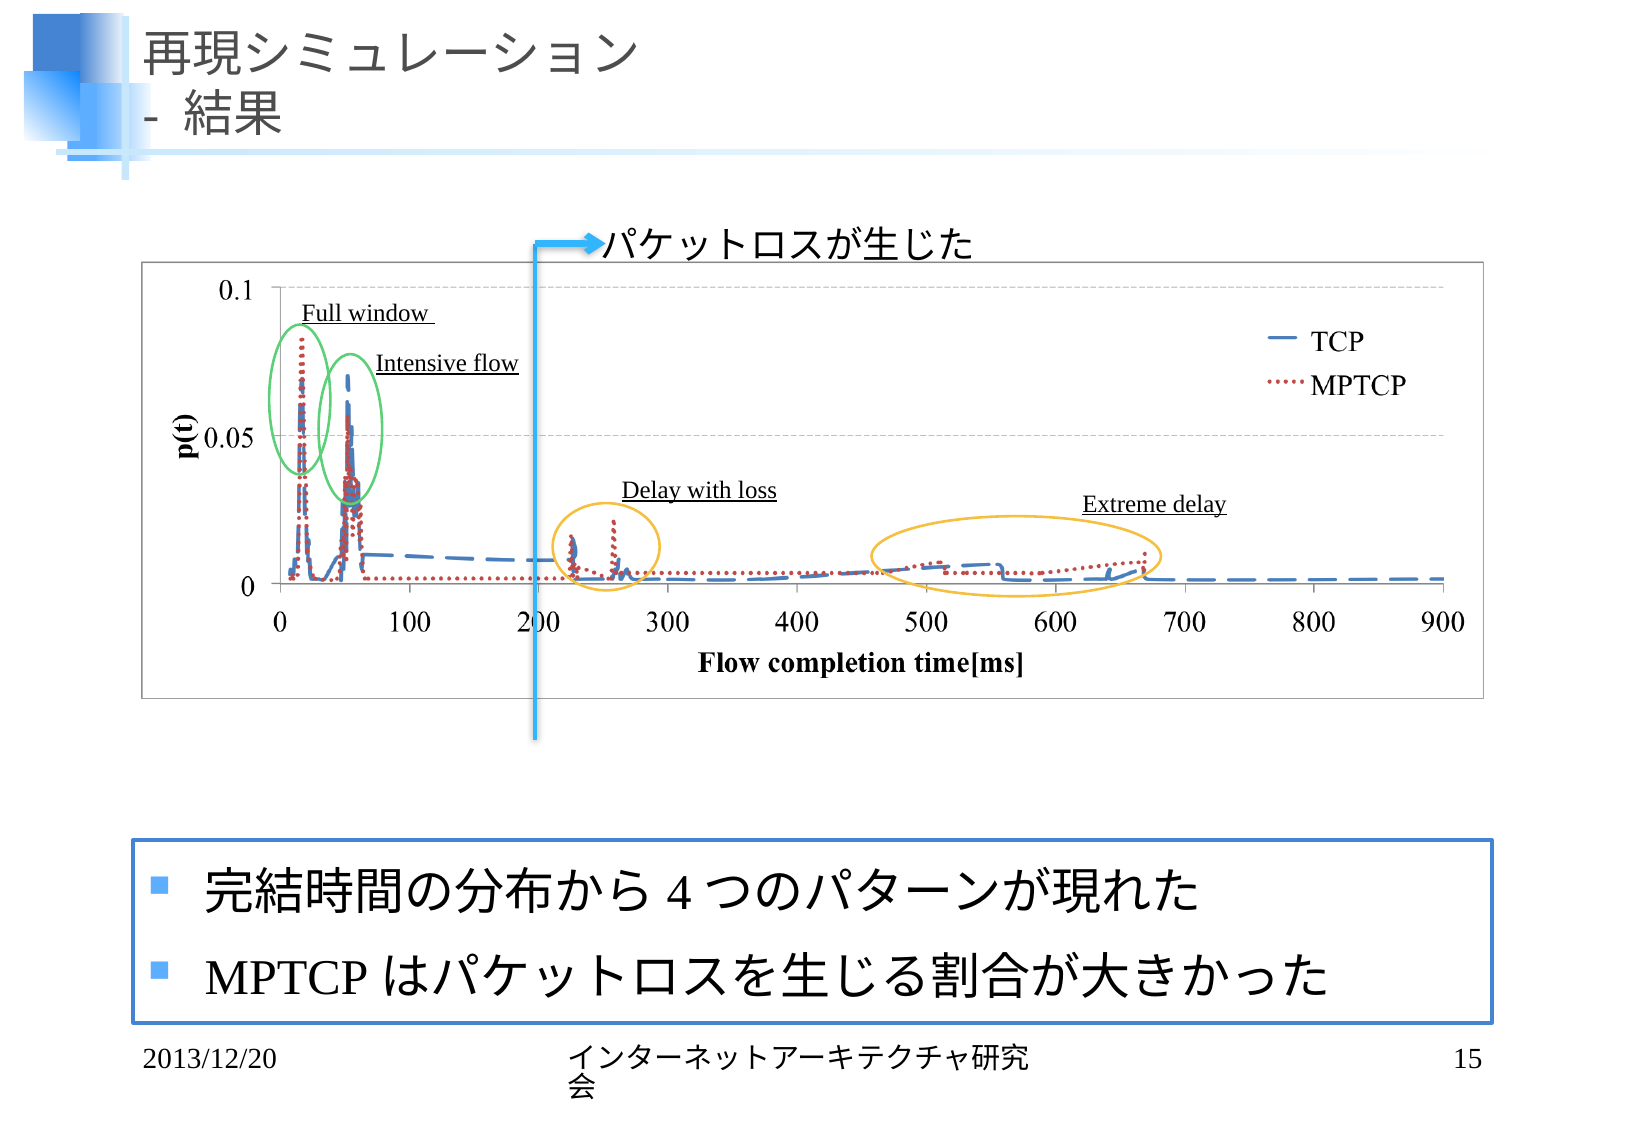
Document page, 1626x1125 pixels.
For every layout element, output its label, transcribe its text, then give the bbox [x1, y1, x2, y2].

footer インターネットアーキテクチャ研究会 [552, 1035, 1068, 1083]
title 再現シミュレーション - 結果 [127, 54, 1522, 149]
list 完結時間の分布から4つのパターンが現れた MPTCPはパケットロスを生じる割合が大きかった [131, 838, 1494, 1025]
picture [536, 260, 1485, 700]
slide_number 15 [1159, 1035, 1498, 1083]
text_box パケットロスが生じた [585, 213, 990, 259]
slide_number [127, 1034, 467, 1083]
picture [140, 260, 535, 700]
